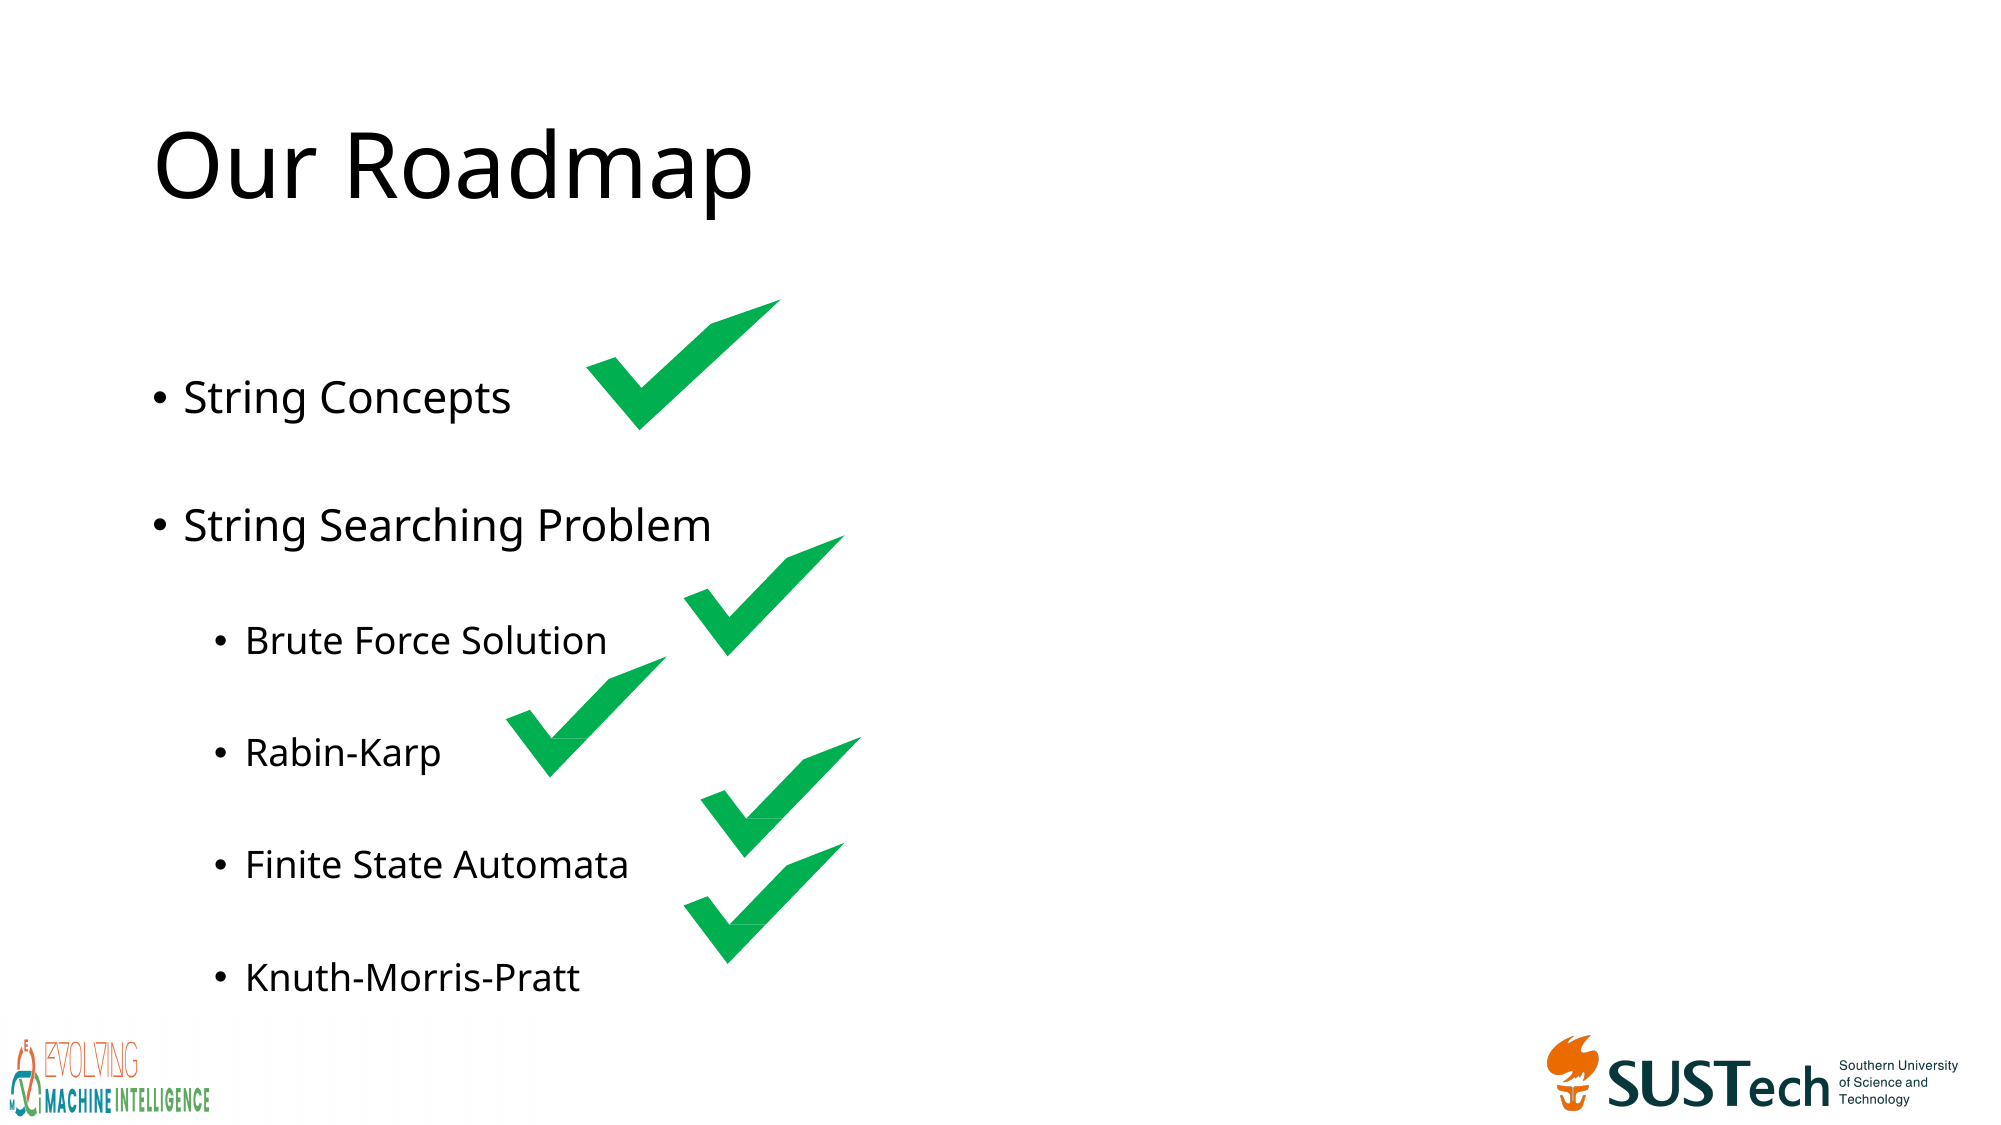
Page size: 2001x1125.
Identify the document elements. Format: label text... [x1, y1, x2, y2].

list String Concepts String Searching Problem Brute Force Solution Rabin-Karp Finite State Automata Knuth-Morris-Pratt [137, 299, 1863, 1014]
text_box [586, 299, 781, 431]
text_box [700, 736, 862, 858]
text_box [683, 535, 845, 657]
text_box [505, 656, 667, 778]
text_box [683, 842, 845, 964]
title Our Roadmap [137, 59, 1863, 278]
picture [1547, 1035, 1958, 1111]
picture [0, 1012, 547, 1125]
